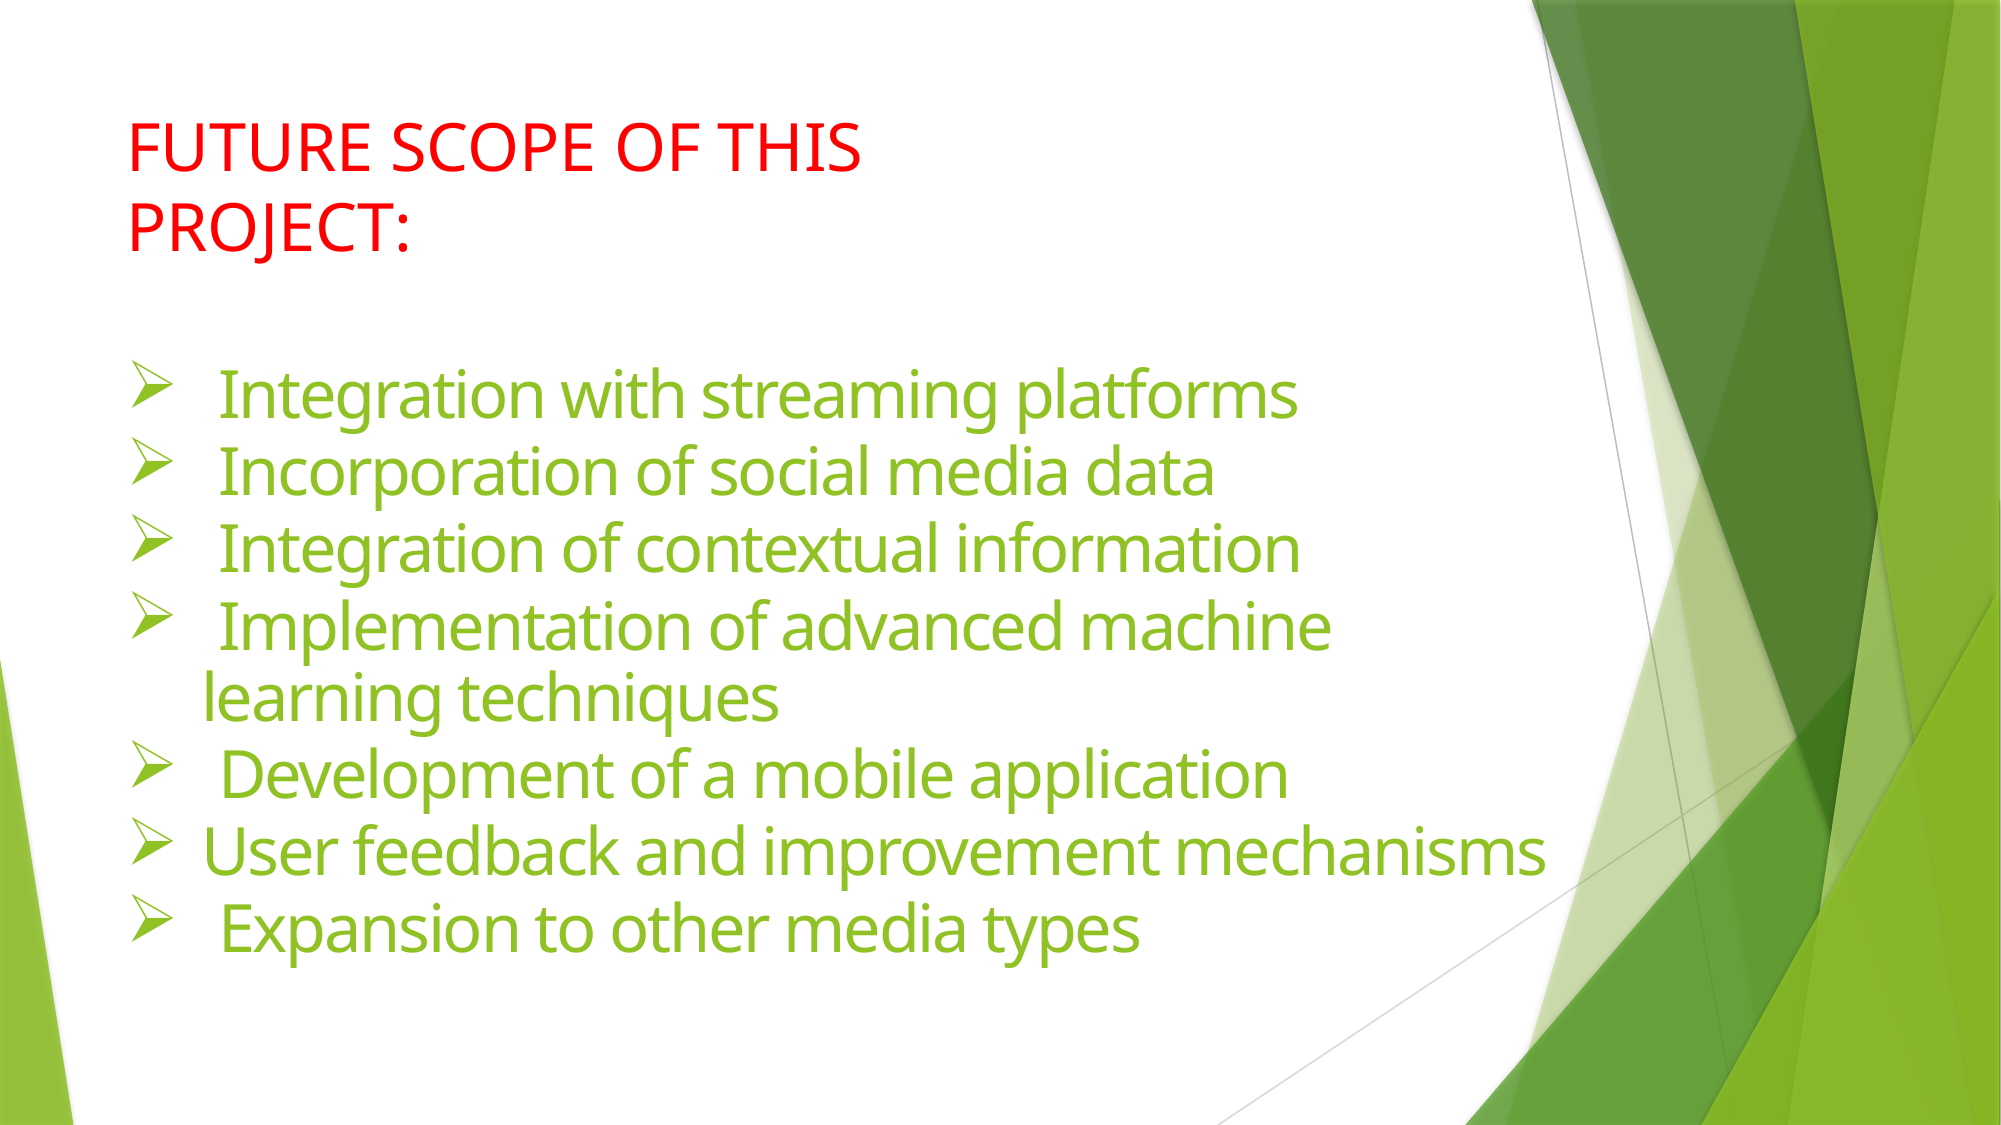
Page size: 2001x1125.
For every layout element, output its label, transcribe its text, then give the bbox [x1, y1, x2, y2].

title FUTURE SCOPE OF THIS PROJECT: [124, 102, 1075, 293]
text_box Integration with streaming platforms Incorporation of social media data Integration of contextual information Implementation of advanced machine learning techniques Development of a mobile application User feedback and improvement mechanisms Expansion to other media types [124, 355, 1613, 967]
